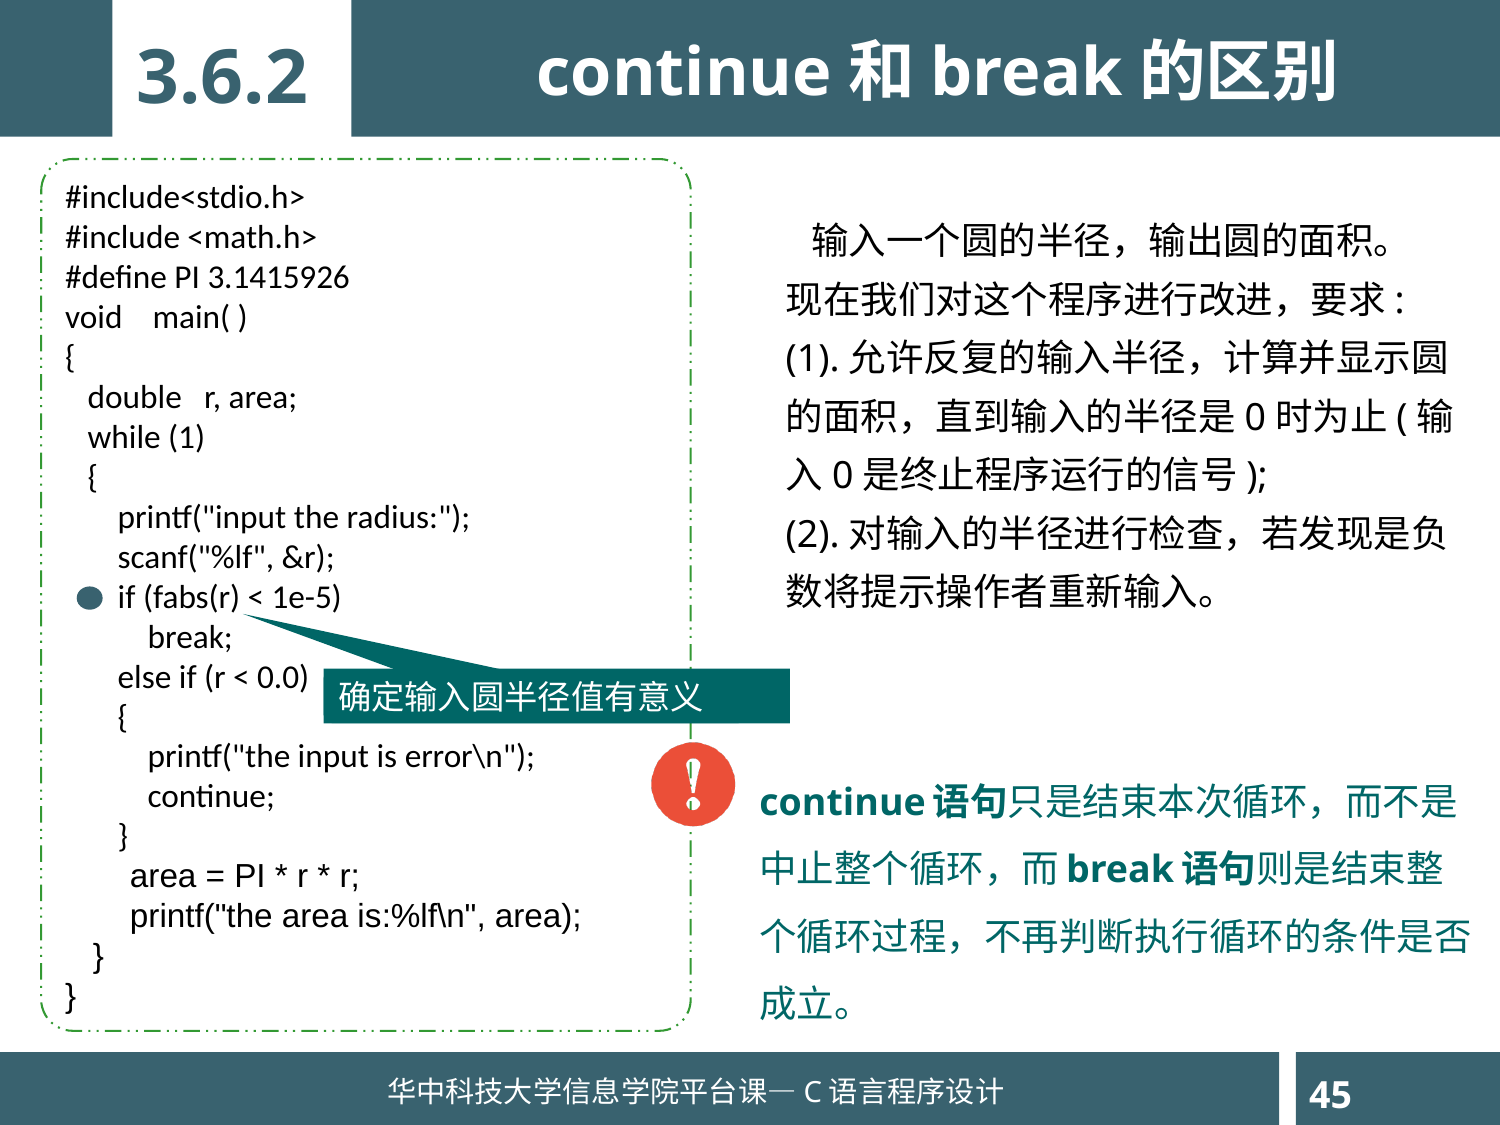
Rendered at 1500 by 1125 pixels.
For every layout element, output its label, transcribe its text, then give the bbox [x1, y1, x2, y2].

text_box 3.6.2 [121, 21, 324, 127]
text_box [75, 585, 104, 611]
list continue语句只是结束本次循环，而不是中止整个循环，而break语句则是结束整个循环过程，不再判断执行循环的条件是否成立。 [743, 747, 1495, 1036]
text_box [323, 668, 791, 724]
picture [639, 730, 747, 838]
text_box continue和break的区别 [336, 21, 1500, 116]
text_box 输入一个圆的半径，输出圆的面积。 现在我们对这个程序进行改进，要求: (1).允许反复的输入半径，计算并显示圆的面积，直到输入的半径是0时为止(输入0是终止程序运行的信号); (2).对输入的半径进行检查，若发现是负数将提示操作者重新输入。 [770, 196, 1471, 669]
text_box #include<stdio.h> #include <math.h> #define PI 3.1415926 void main( ) { double r, area; while (1) { printf("input the radius:"); scanf("%lf", &r); if (fabs(r) < 1e-5) break; else if (r < 0.0) { printf("the input is error\n"); continue; } area = PI * r * r; printf("the area is:%lf\n", area); } } [41, 158, 691, 1031]
